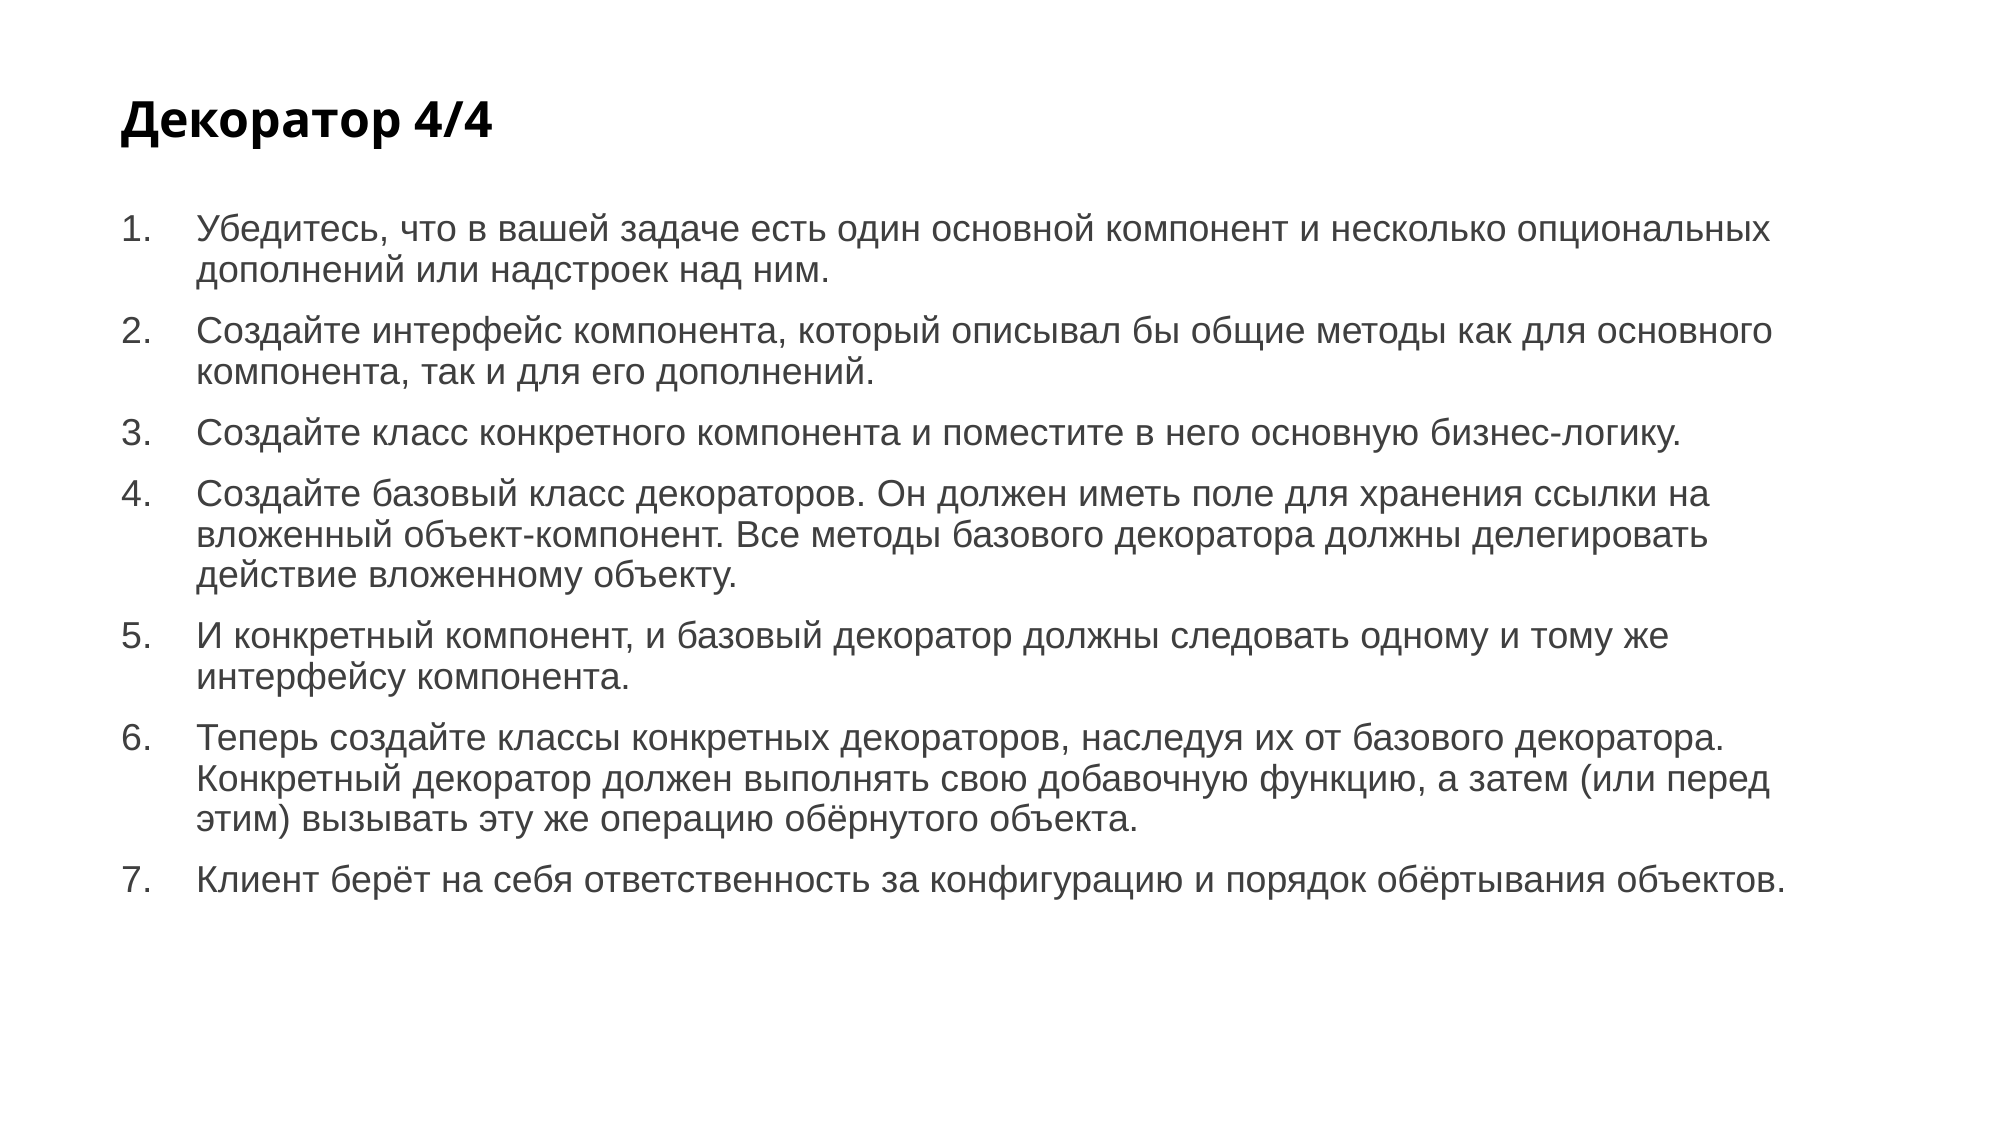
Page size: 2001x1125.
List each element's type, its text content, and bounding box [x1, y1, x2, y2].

list Убедитесь, что в вашей задаче есть один основной компонент и несколько опциональных дополнений или надстроек над ним. Создайте интерфейс компонента, который описывал бы общие методы как для основного компонента, так и для его дополнений. Создайте класс конкретного компонента и поместите в него основную бизнес-логику. Создайте базовый класс декораторов. Он должен иметь поле для хранения ссылки на вложенный объект-компонент. Все методы базового декоратора должны делегировать действие вложенному объекту. И конкретный компонент, и базовый декоратор должны следовать одному и тому же интерфейсу компонента. Теперь создайте классы конкретных декораторов, наследуя их от базового декоратора. Конкретный декоратор должен выполнять свою добавочную функцию, а затем (или перед этим) вызывать эту же операцию обёрнутого объекта. Клиент берёт на себя ответственность за конфигурацию и порядок обёртывания объектов. [106, 202, 1832, 1095]
title Декоратор 4/4 [106, 42, 1832, 202]
